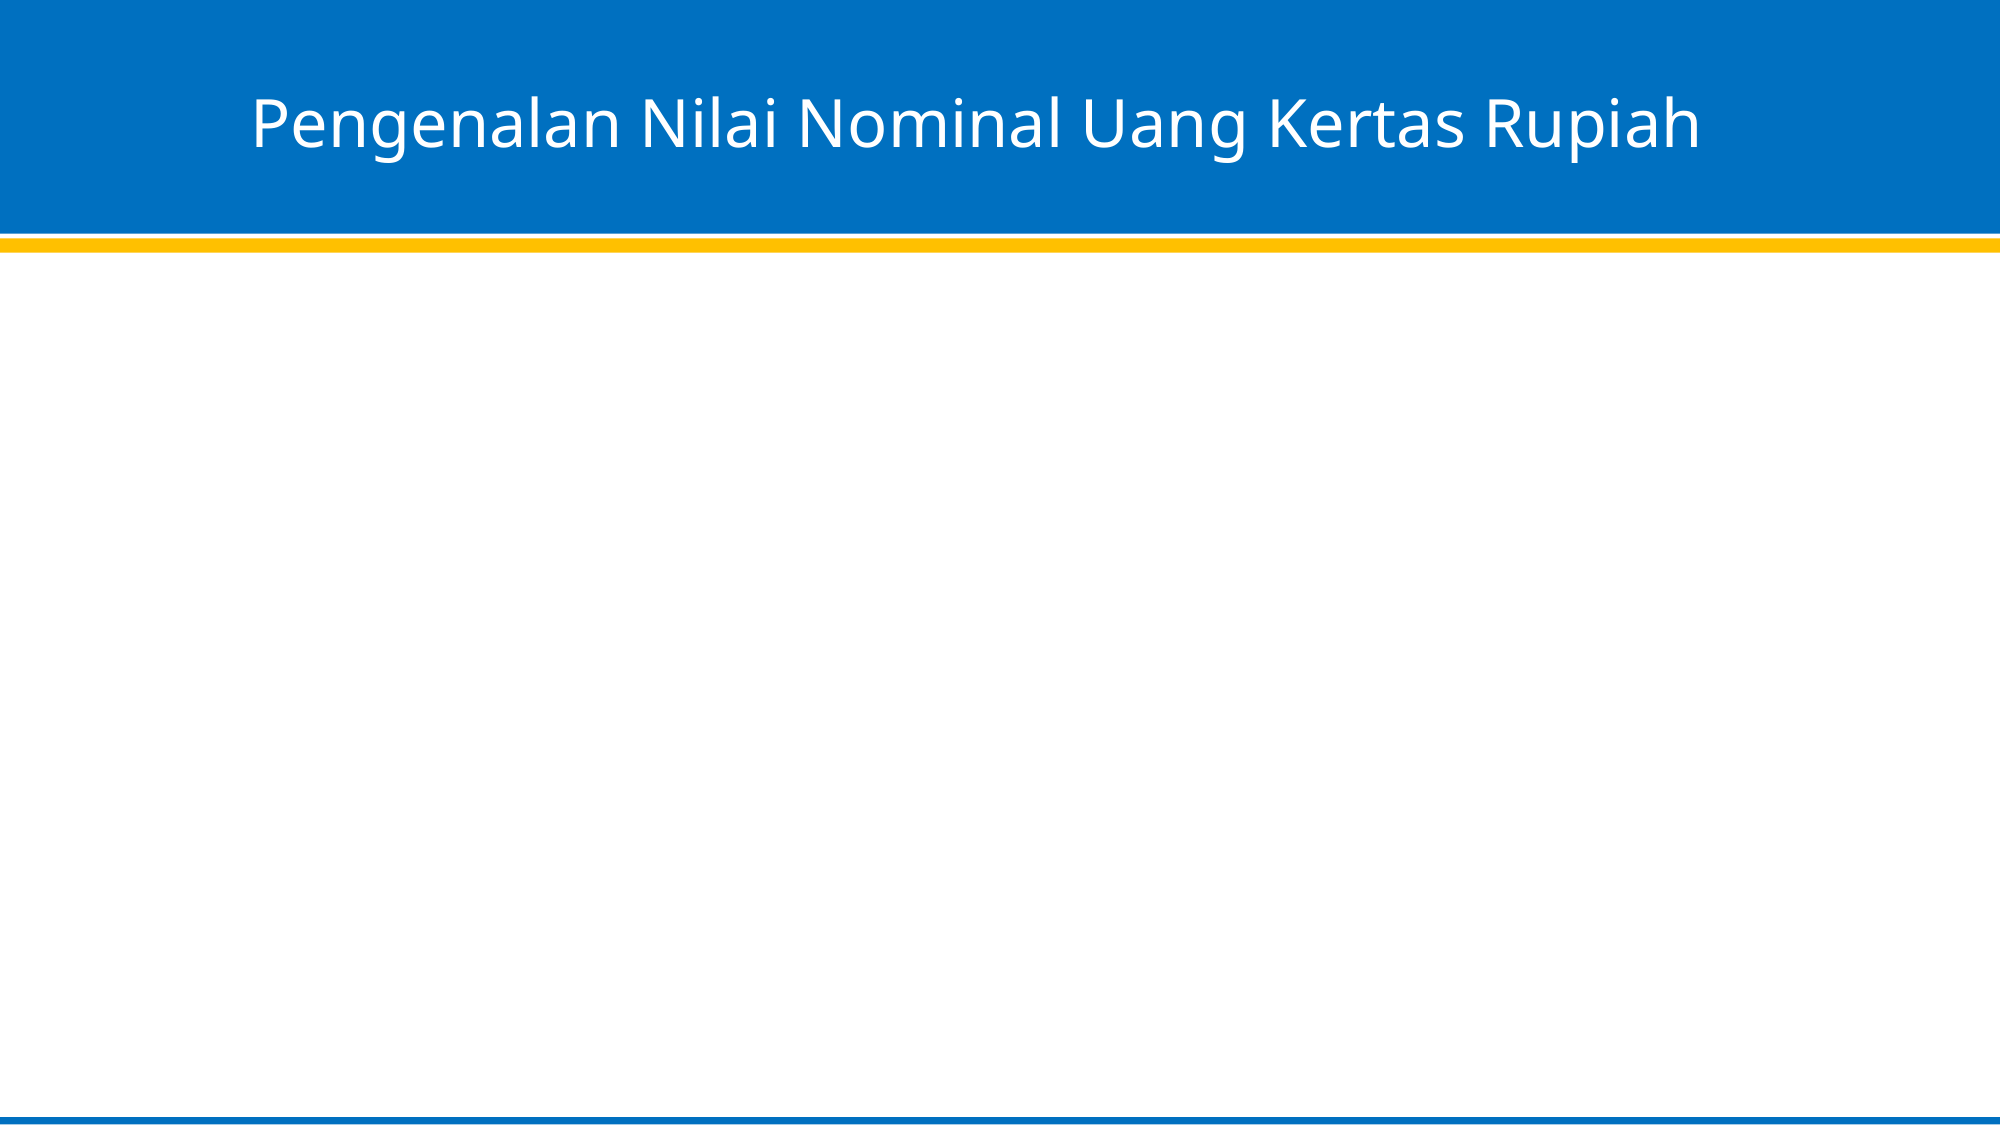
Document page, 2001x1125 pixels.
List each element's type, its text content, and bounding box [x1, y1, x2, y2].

title Pengenalan Nilai Nominal Uang Kertas Rupiah [235, 26, 1926, 219]
